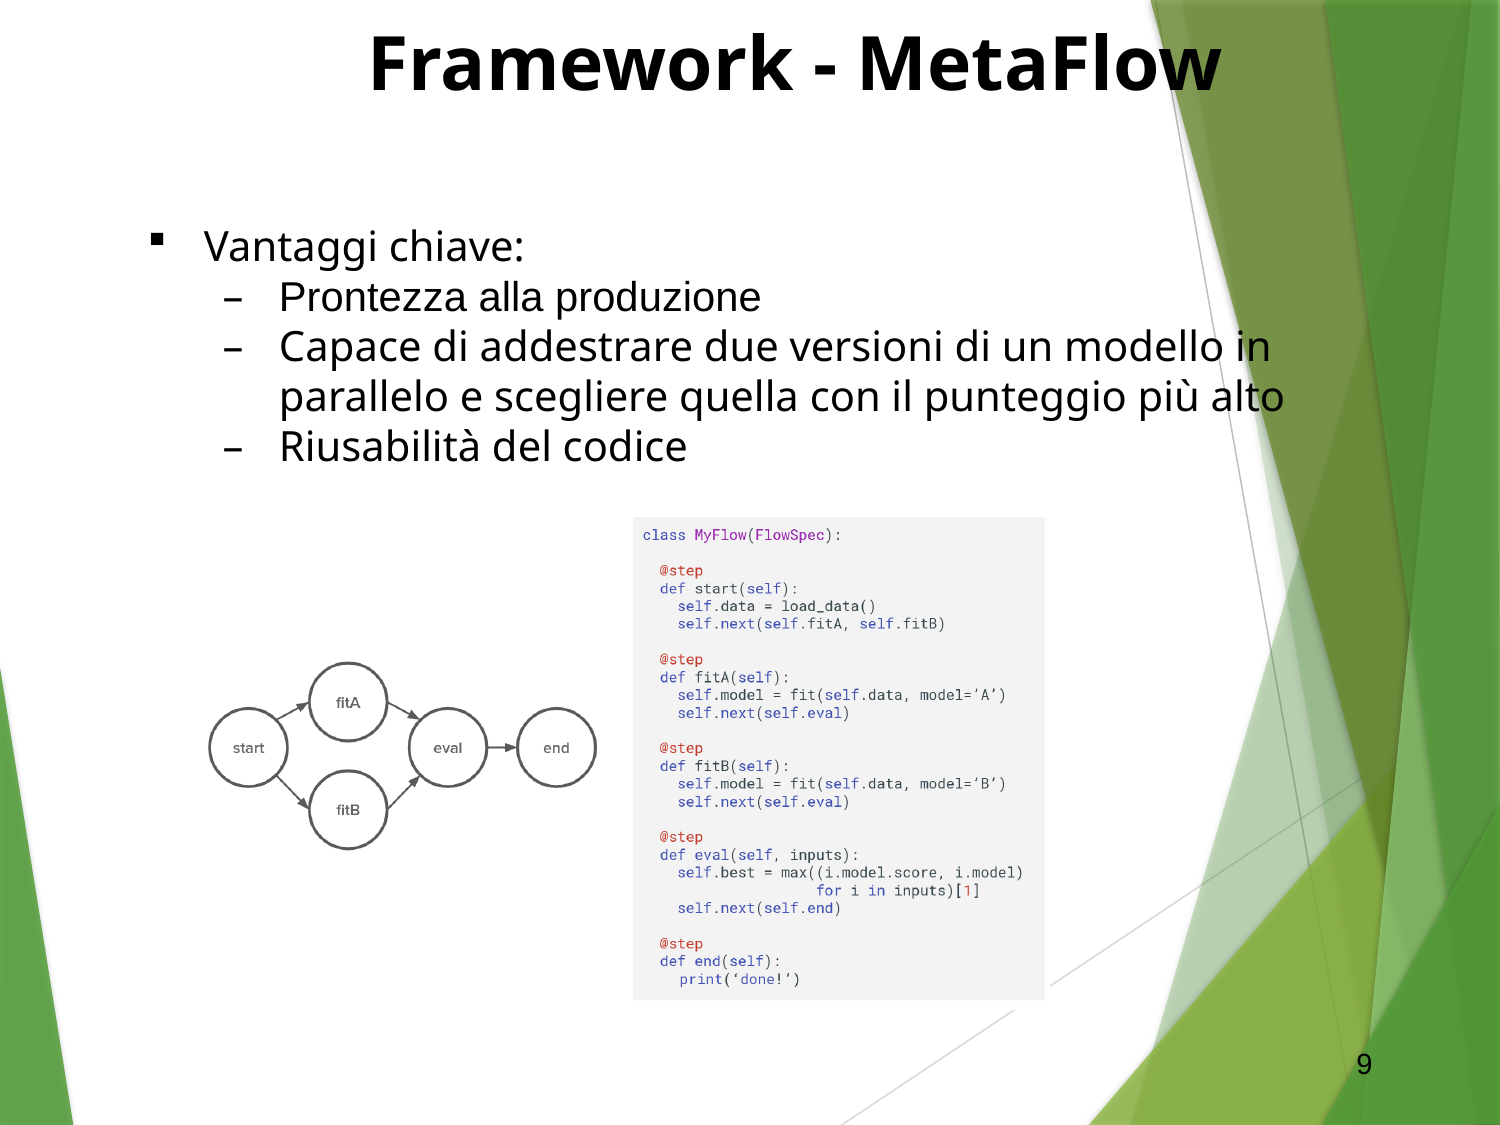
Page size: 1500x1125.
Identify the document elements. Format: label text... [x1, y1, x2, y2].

text_box Vantaggi chiave: Prontezza alla produzione Capace di addestrare due versioni di un modello in parallelo e scegliere quella con il punteggio più alto Riusabilità del codice [57, 212, 1442, 478]
title Framework - MetaFlow [90, 7, 1500, 114]
picture [184, 507, 1051, 1010]
text_box 9 [1074, 1037, 1388, 1113]
